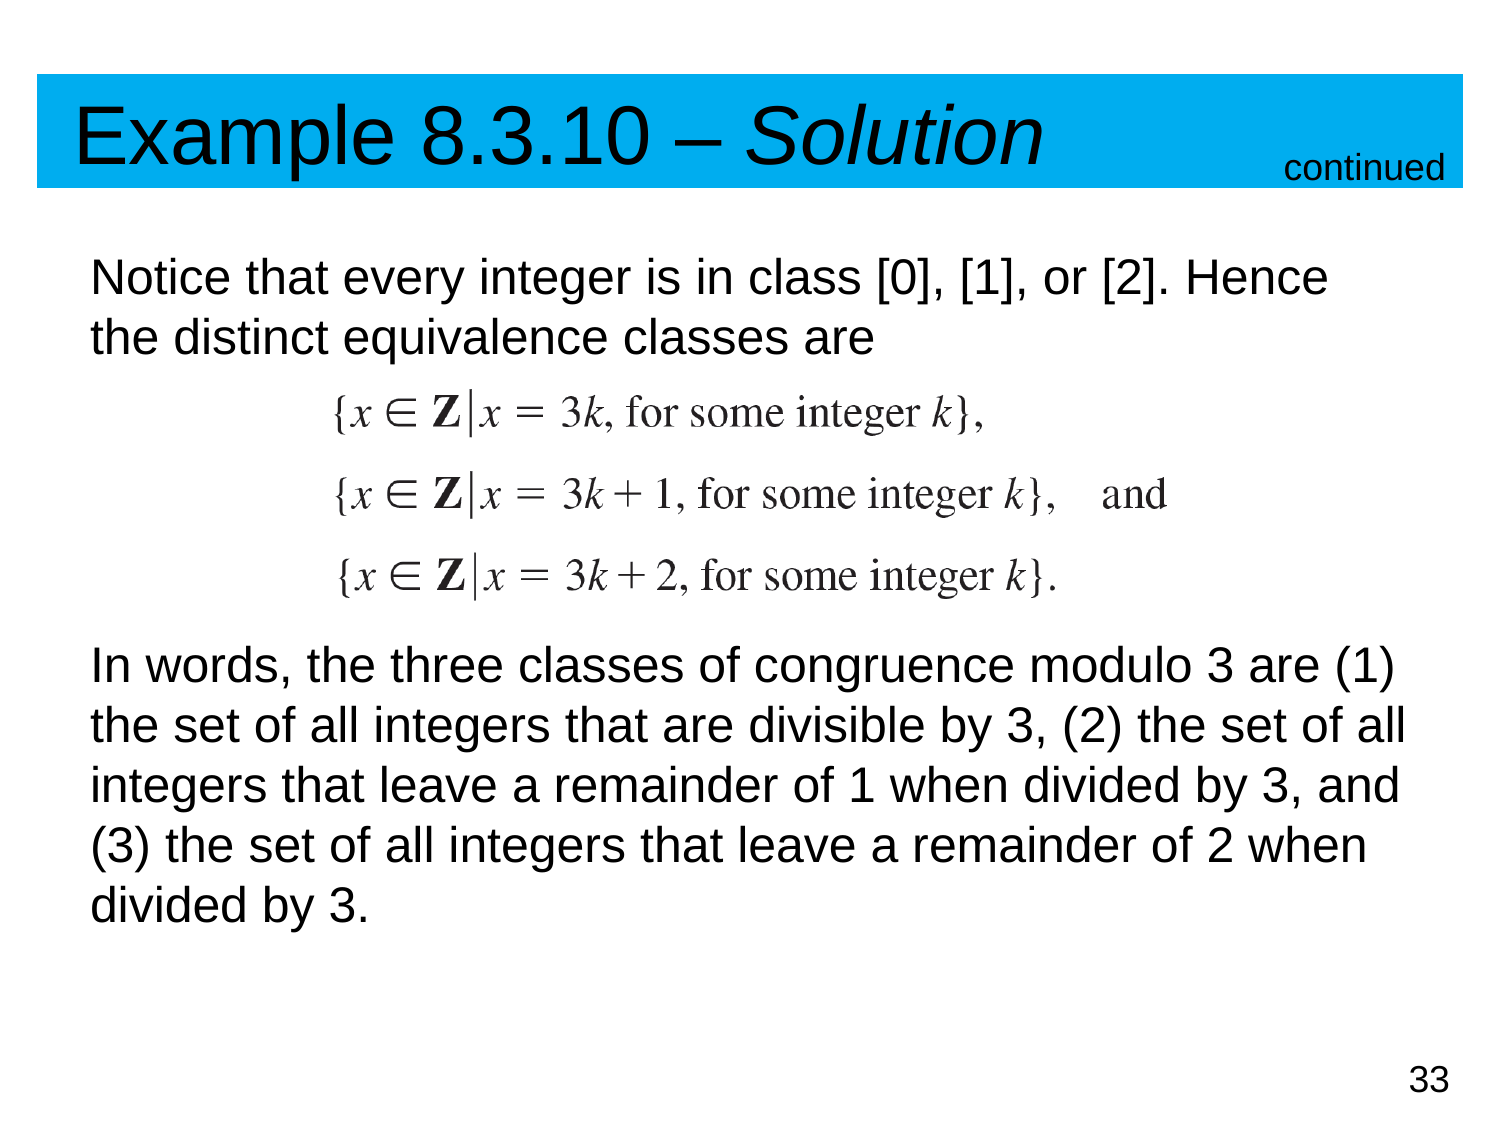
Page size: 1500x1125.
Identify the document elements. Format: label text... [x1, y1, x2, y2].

list continued [1268, 135, 1463, 206]
list In words, the three classes of congruence modulo 3 are (1) the set of all integers that are divisible by 3, (2) the set of all integers that leave a remainder of 1 when divided by 3, and (3) the set of all integers that leave a remainder of 2 when divided by 3. [75, 624, 1425, 963]
list Notice that every integer is in class [0], [1], or [2]. Hence the distinct equivalence classes are [75, 237, 1425, 375]
title Example 8.3.10 – Solution [58, 37, 1408, 225]
picture [326, 389, 1174, 613]
